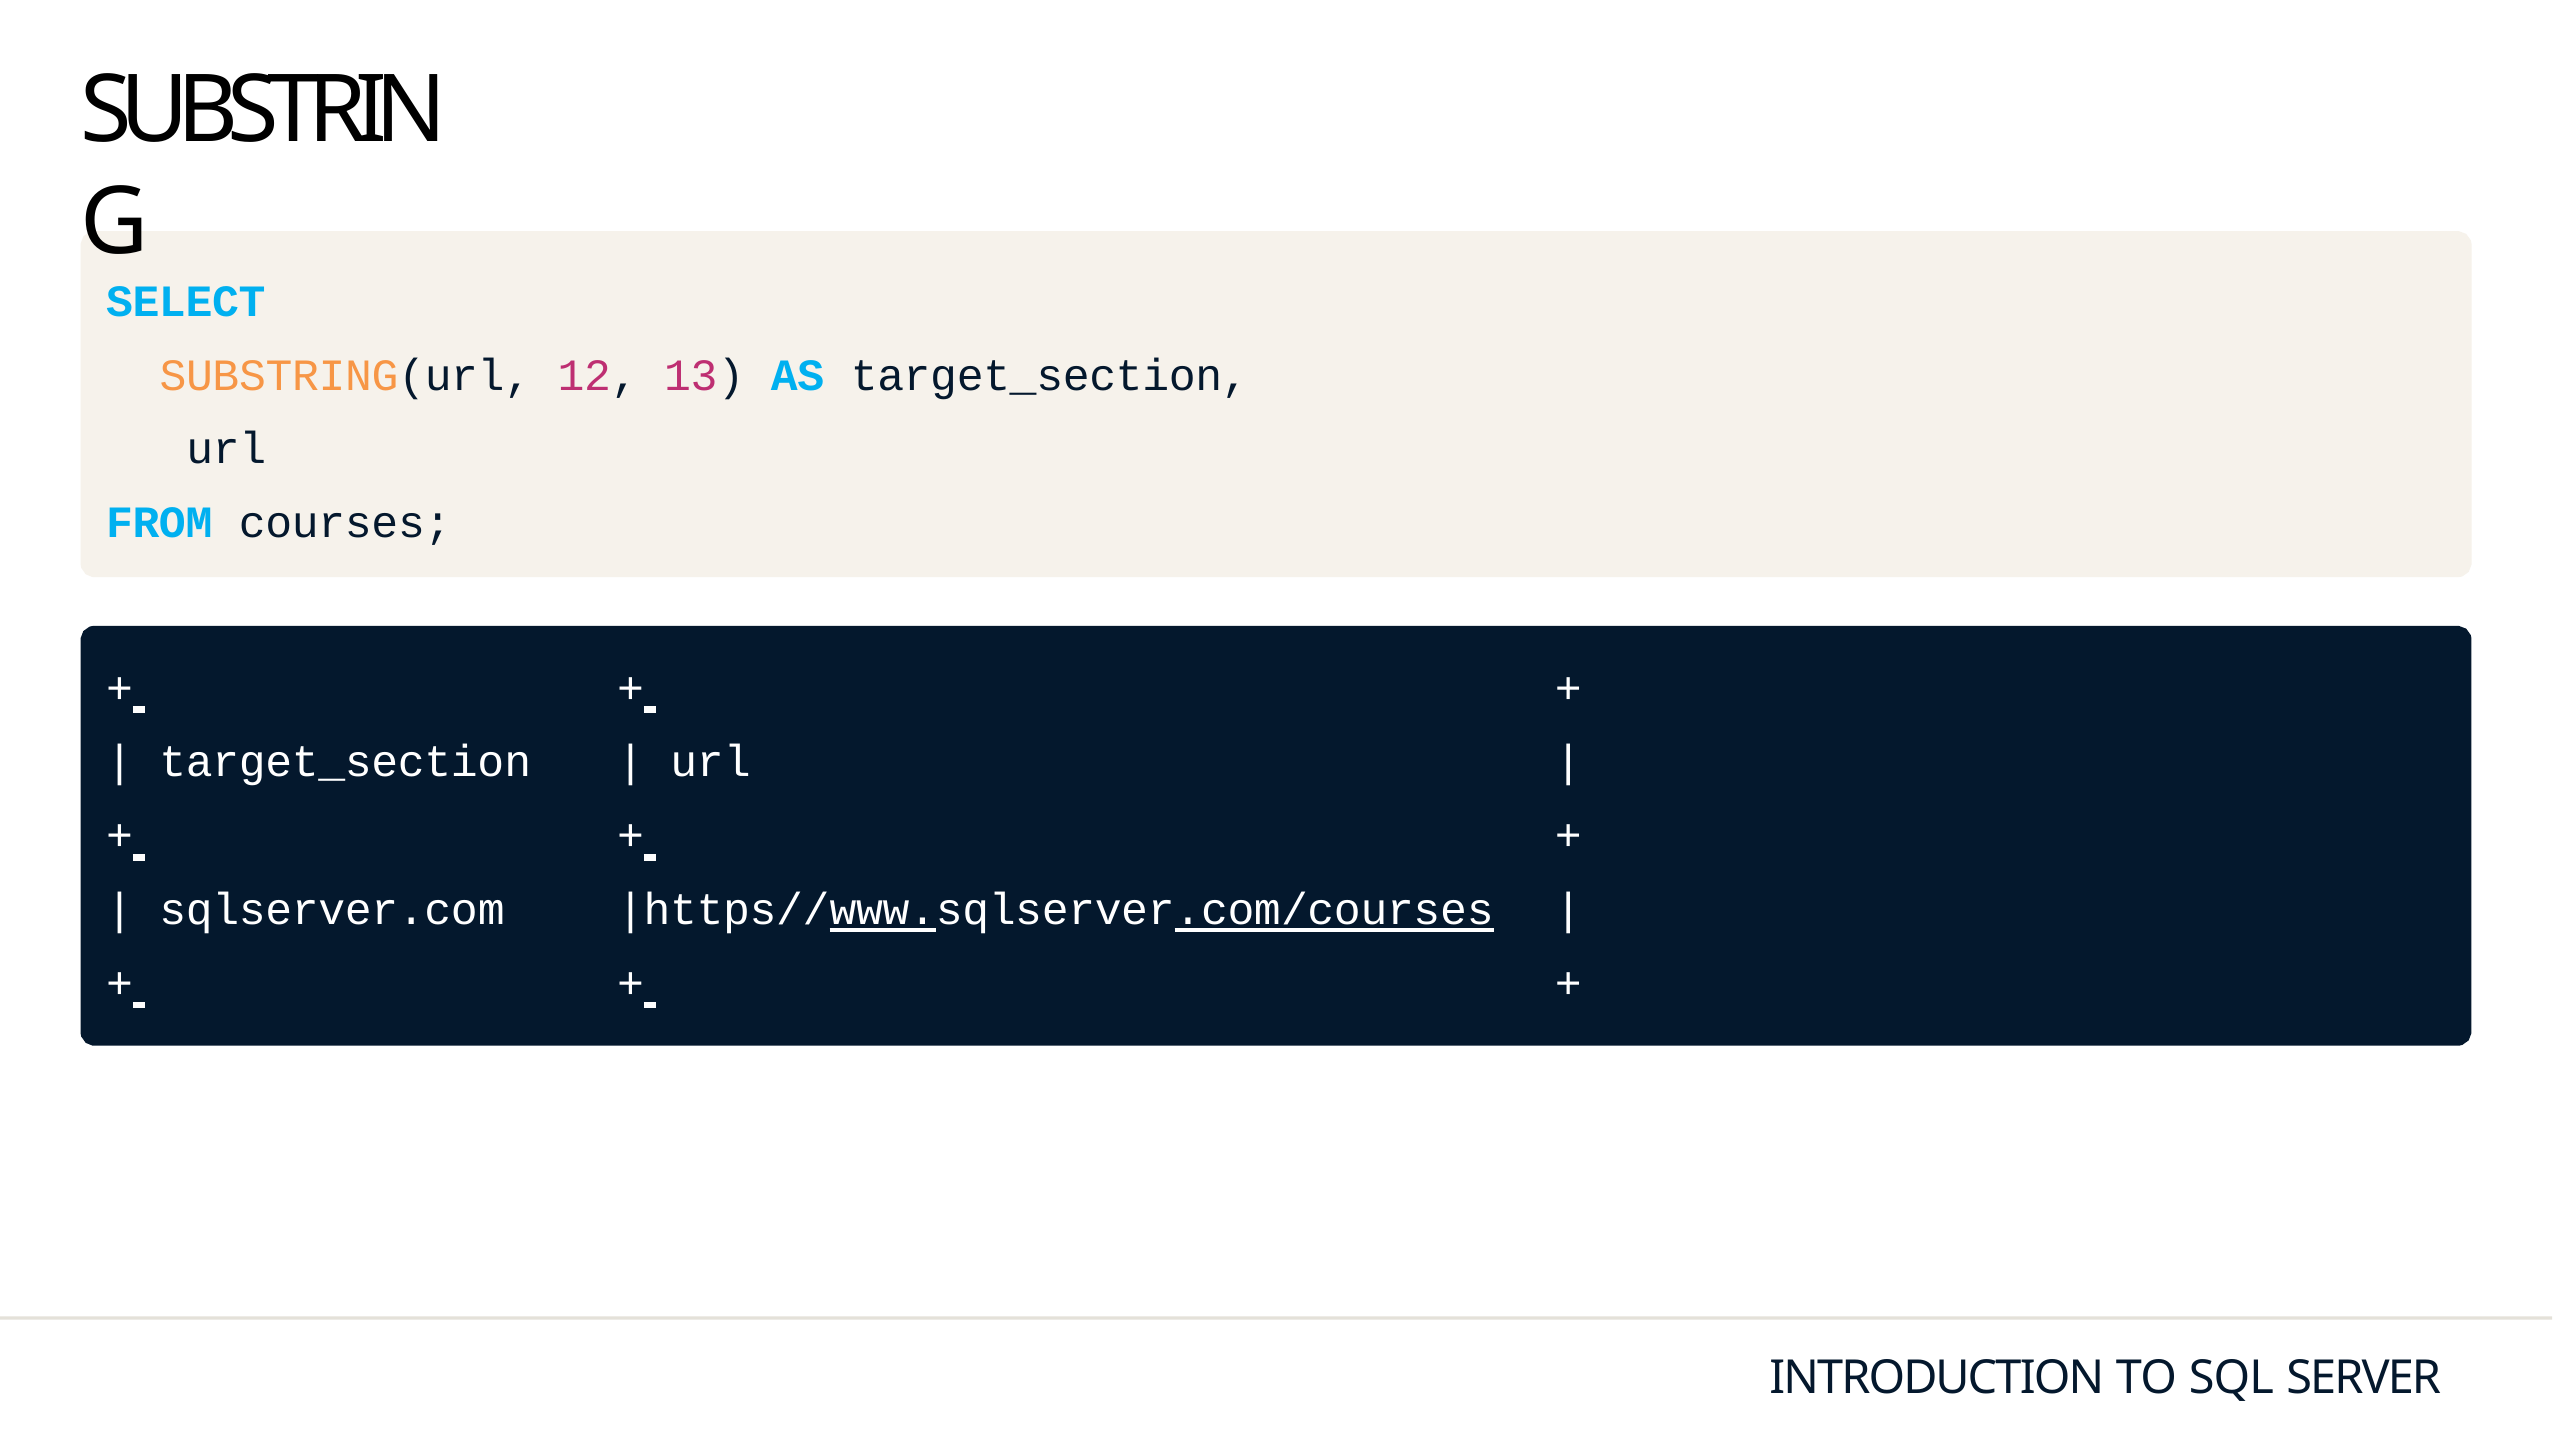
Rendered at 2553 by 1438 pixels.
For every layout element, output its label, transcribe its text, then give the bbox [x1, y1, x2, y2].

text_box + + + | target_section | url | + + + | sqlserver.com |https//www.sqlserver.com/courses | + + + [103, 636, 1582, 1008]
text_box [80, 231, 2472, 578]
text_box SELECT SUBSTRING(url, 12, 13) AS target_section, url FROM courses; [103, 249, 1261, 547]
footer INTRODUCTION TO SQL SERVER [1767, 1346, 2501, 1438]
text_box [80, 625, 2472, 1046]
text_box SUBSTRING [78, 44, 493, 273]
